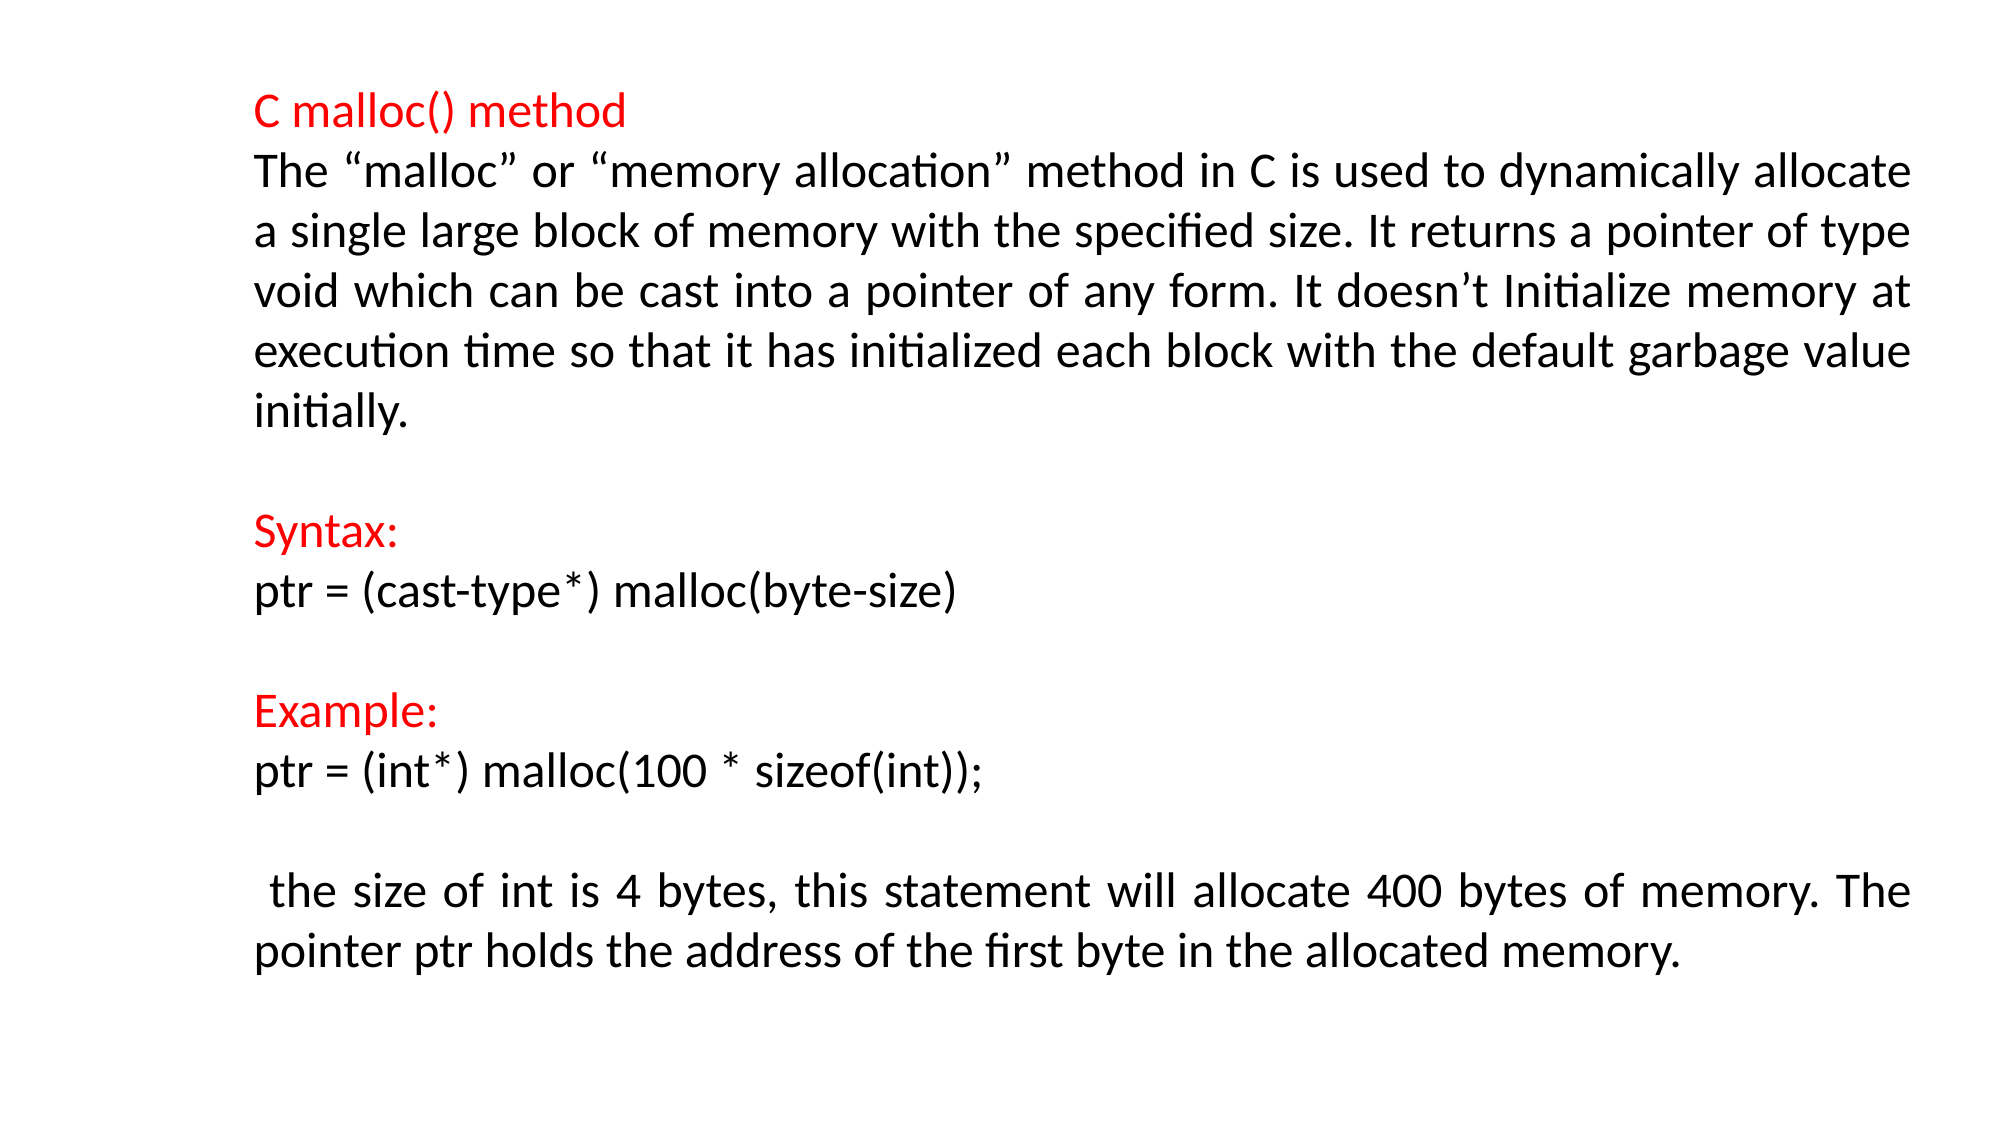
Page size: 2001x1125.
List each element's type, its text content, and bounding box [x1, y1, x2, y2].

text_box C malloc() method The “malloc” or “memory allocation” method in C is used to dynamically allocate a single large block of memory with the specified size. It returns a pointer of type void which can be cast into a pointer of any form. It doesn’t Initialize memory at execution time so that it has initialized each block with the default garbage value initially. Syntax: ptr = (cast-type*) malloc(byte-size) Example: ptr = (int*) malloc(100 * sizeof(int)); the size of int is 4 bytes, this statement will allocate 400 bytes of memory. The pointer ptr holds the address of the first byte in the allocated memory. [238, 70, 1928, 1045]
